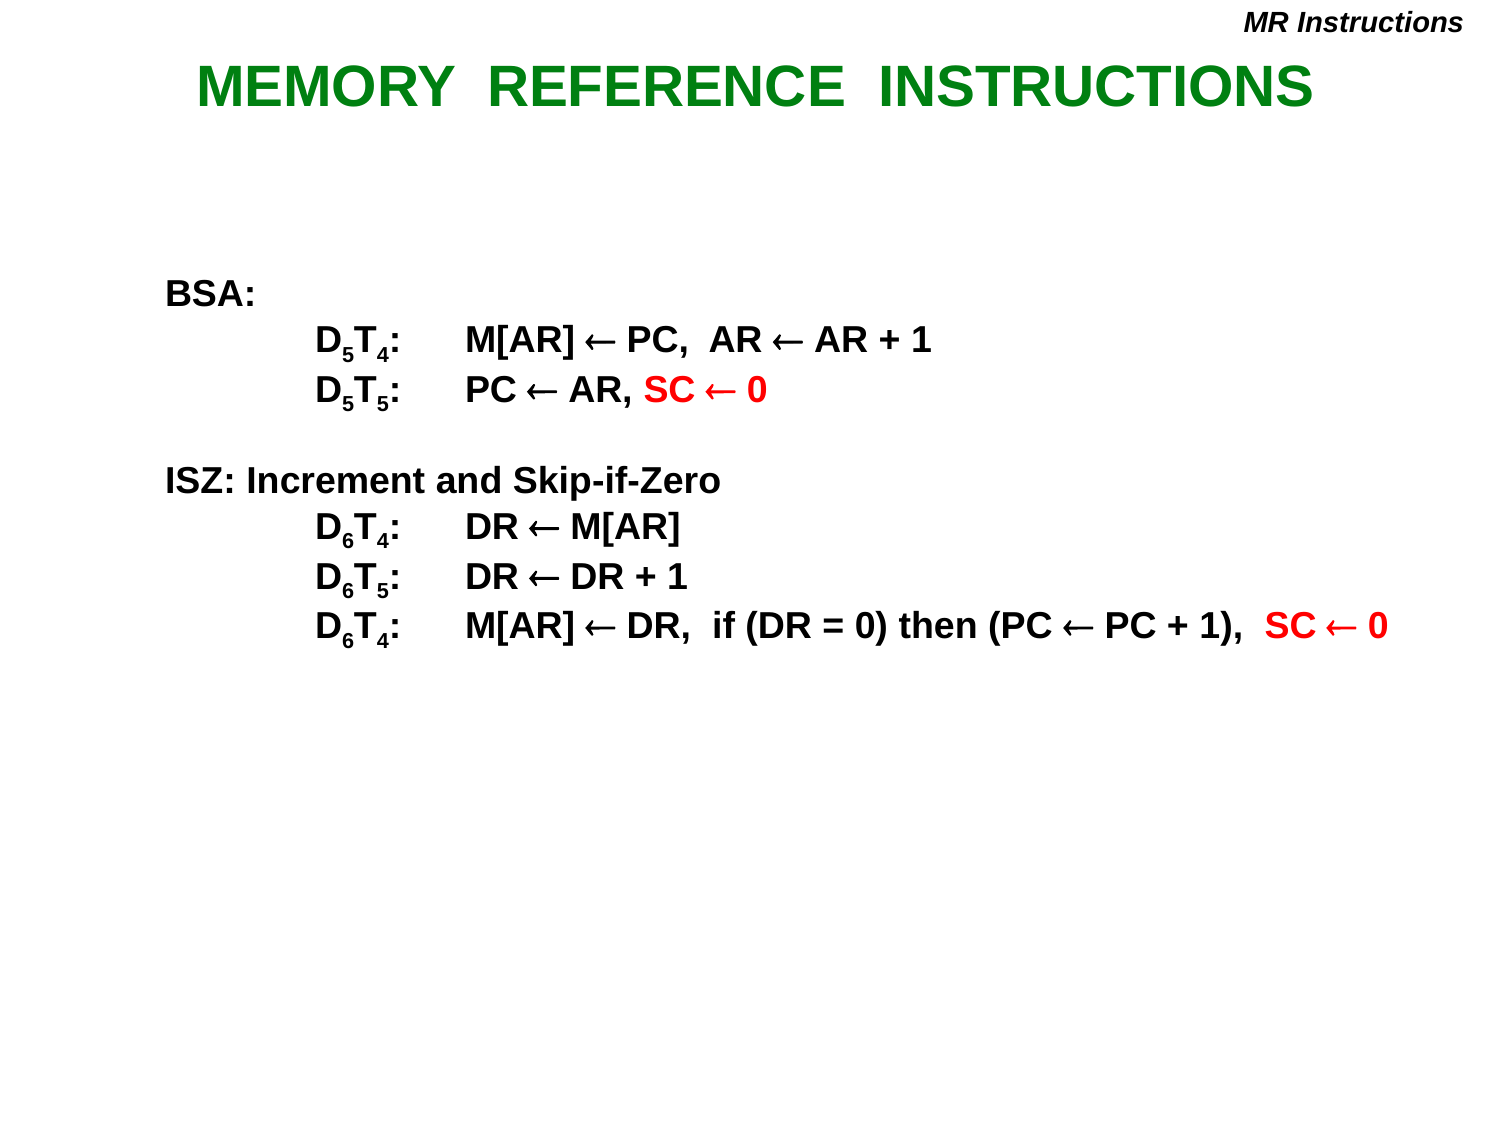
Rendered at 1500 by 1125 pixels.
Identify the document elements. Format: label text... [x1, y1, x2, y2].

title MEMORY REFERENCE INSTRUCTIONS [146, 39, 1365, 136]
text_box MR Instructions [1228, 0, 1480, 46]
text_box BSA: D5T4: M[AR]  PC, AR  AR + 1 D5T5: PC  AR, SC  0 ISZ: Increment and Skip-if-Zero D6T4: DR  M[AR] D6T5: DR  DR + 1 D6T4: M[AR]  DR, if (DR = 0) then (PC  PC + 1), SC  0 [154, 267, 1400, 699]
